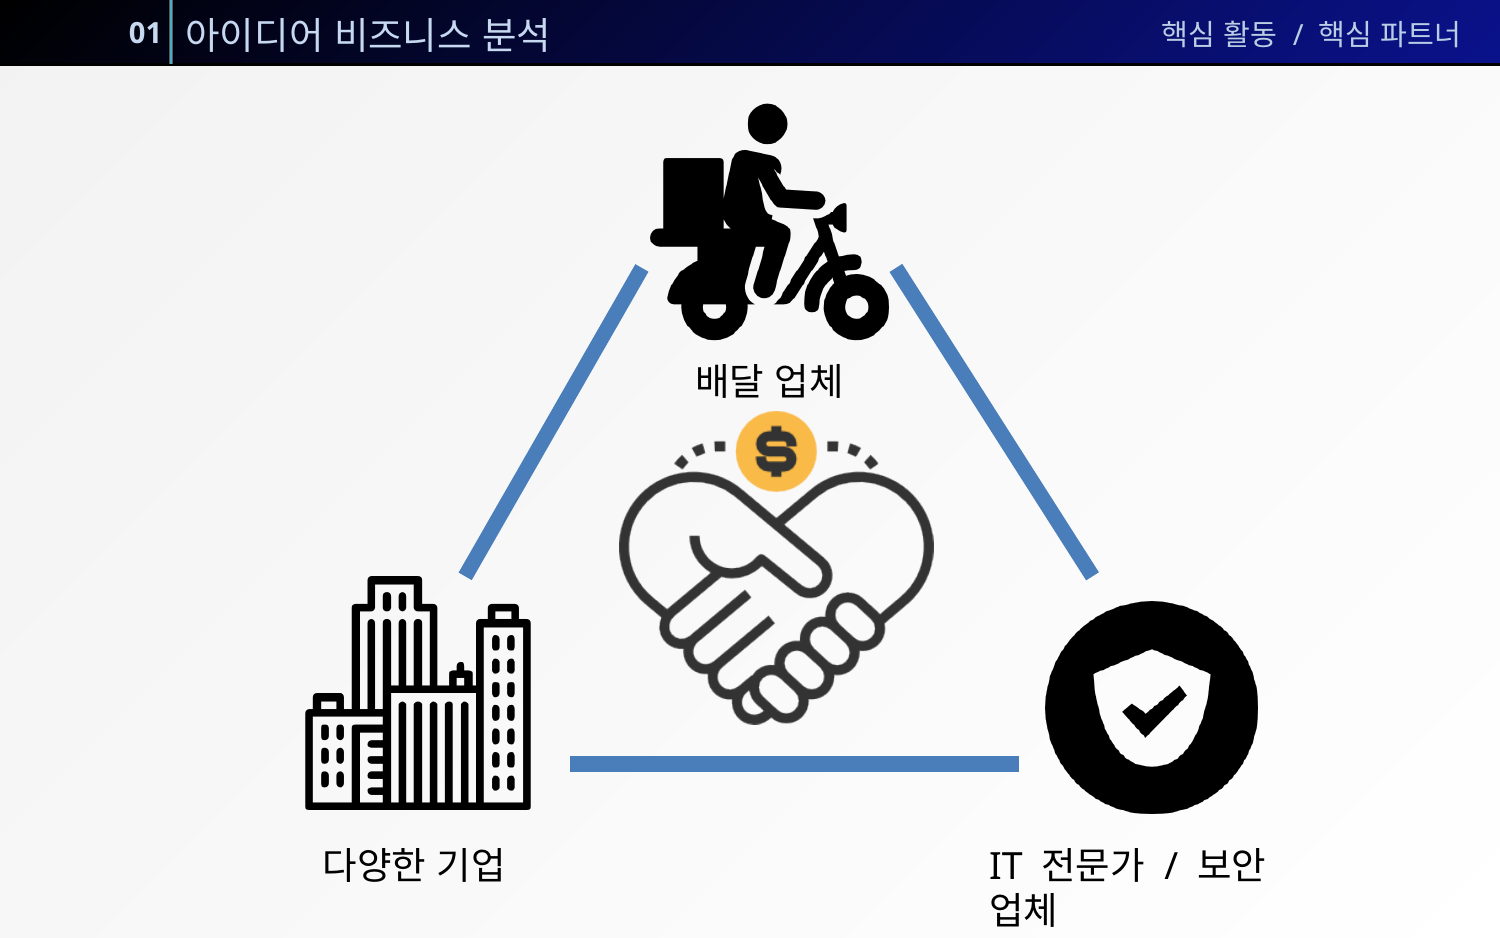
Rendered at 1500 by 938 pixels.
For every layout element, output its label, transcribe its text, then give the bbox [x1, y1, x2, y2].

text_box 다양한 기업 [308, 834, 528, 895]
text_box 핵심 활동 / 핵심 파트너 [885, 9, 1477, 59]
picture [619, 410, 934, 726]
picture [300, 576, 535, 810]
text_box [464, 267, 643, 577]
text_box 아이디어 비즈니스 분석 [174, 4, 567, 65]
picture [1045, 600, 1259, 814]
text_box IT 전문가 / 보안 업체 [974, 834, 1350, 938]
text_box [895, 267, 1093, 577]
text_box 01 [114, 7, 166, 57]
text_box 배달 업체 [648, 350, 890, 409]
picture [650, 102, 889, 341]
